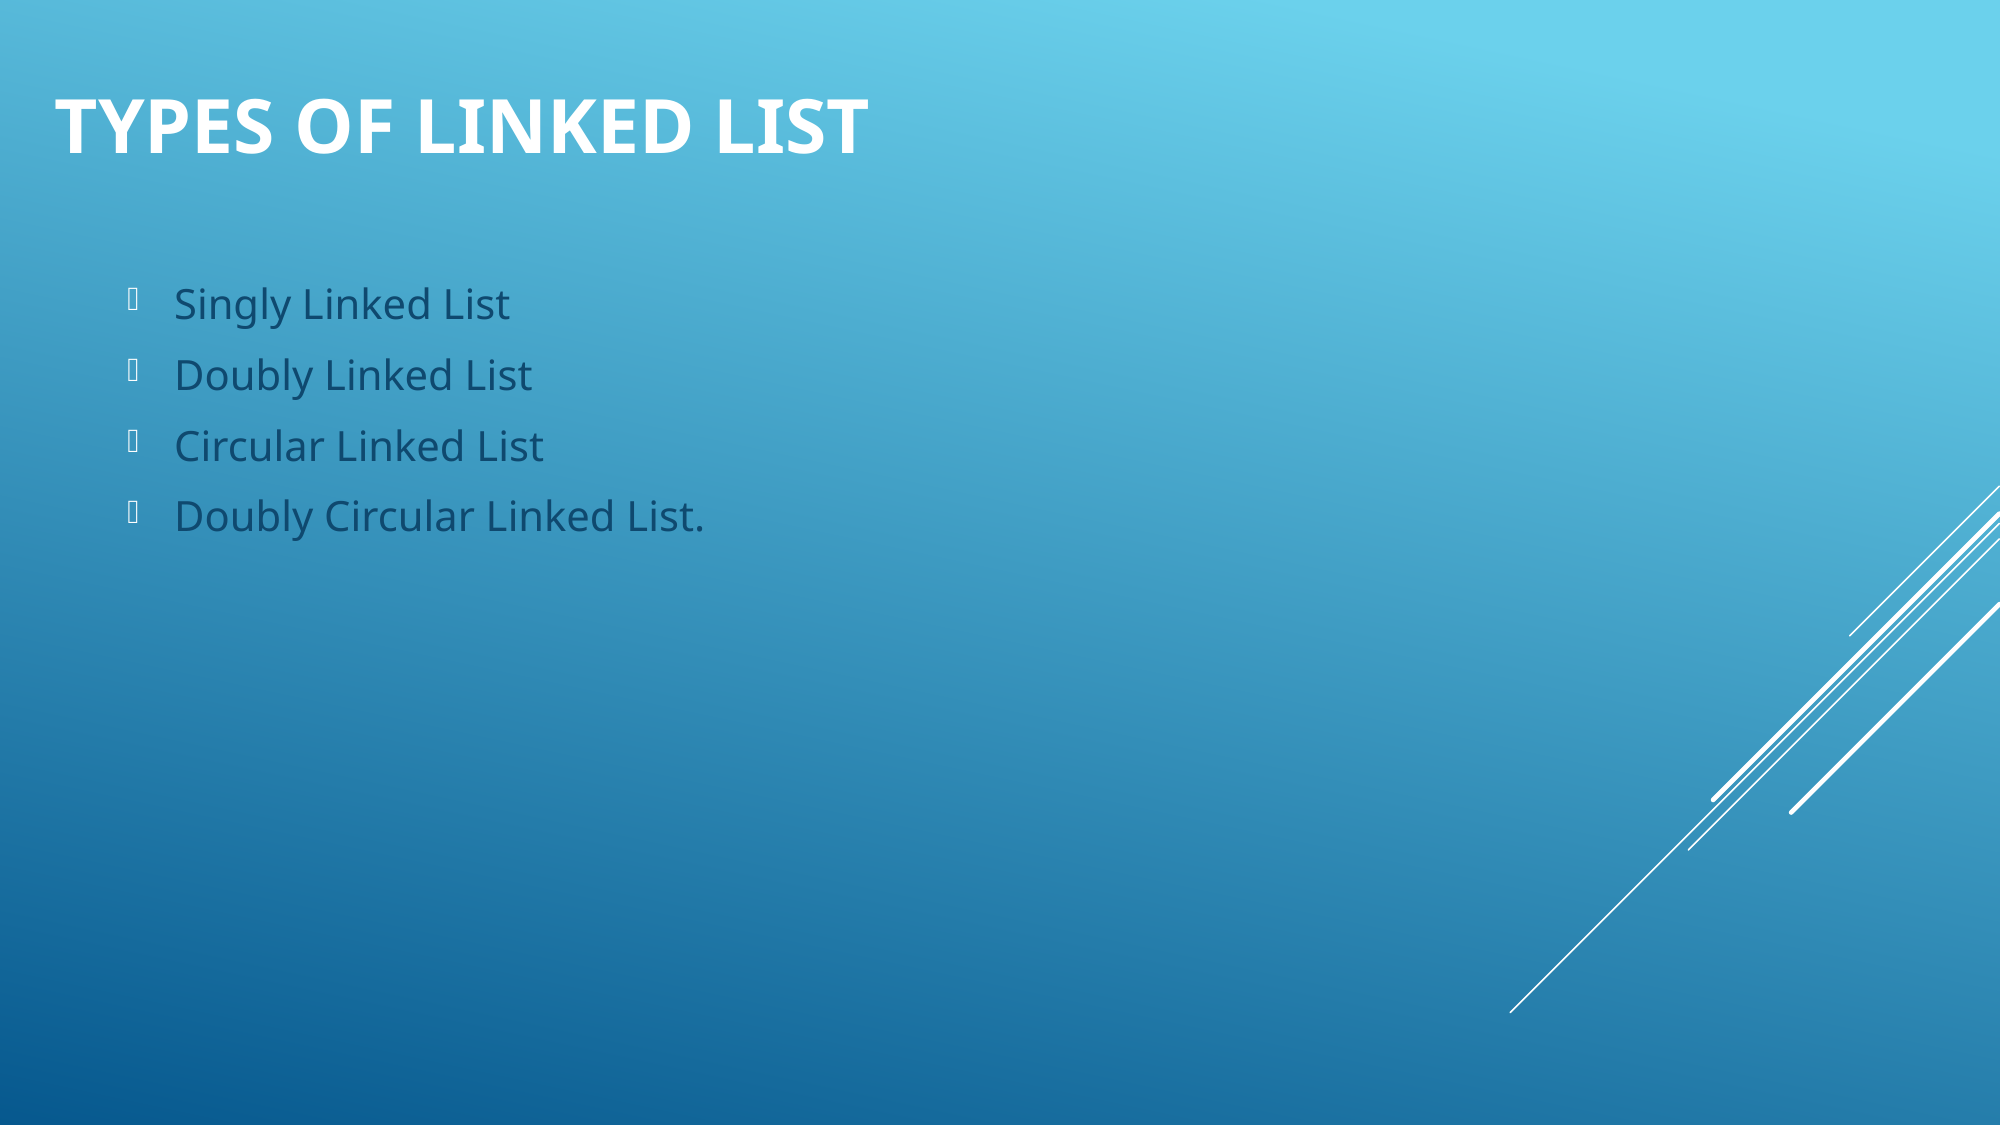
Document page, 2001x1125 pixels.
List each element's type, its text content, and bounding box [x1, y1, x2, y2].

title Types of Linked List [39, 0, 1440, 248]
list Singly Linked List Doubly Linked List Circular Linked List Doubly Circular Linked List. [112, 112, 1513, 706]
